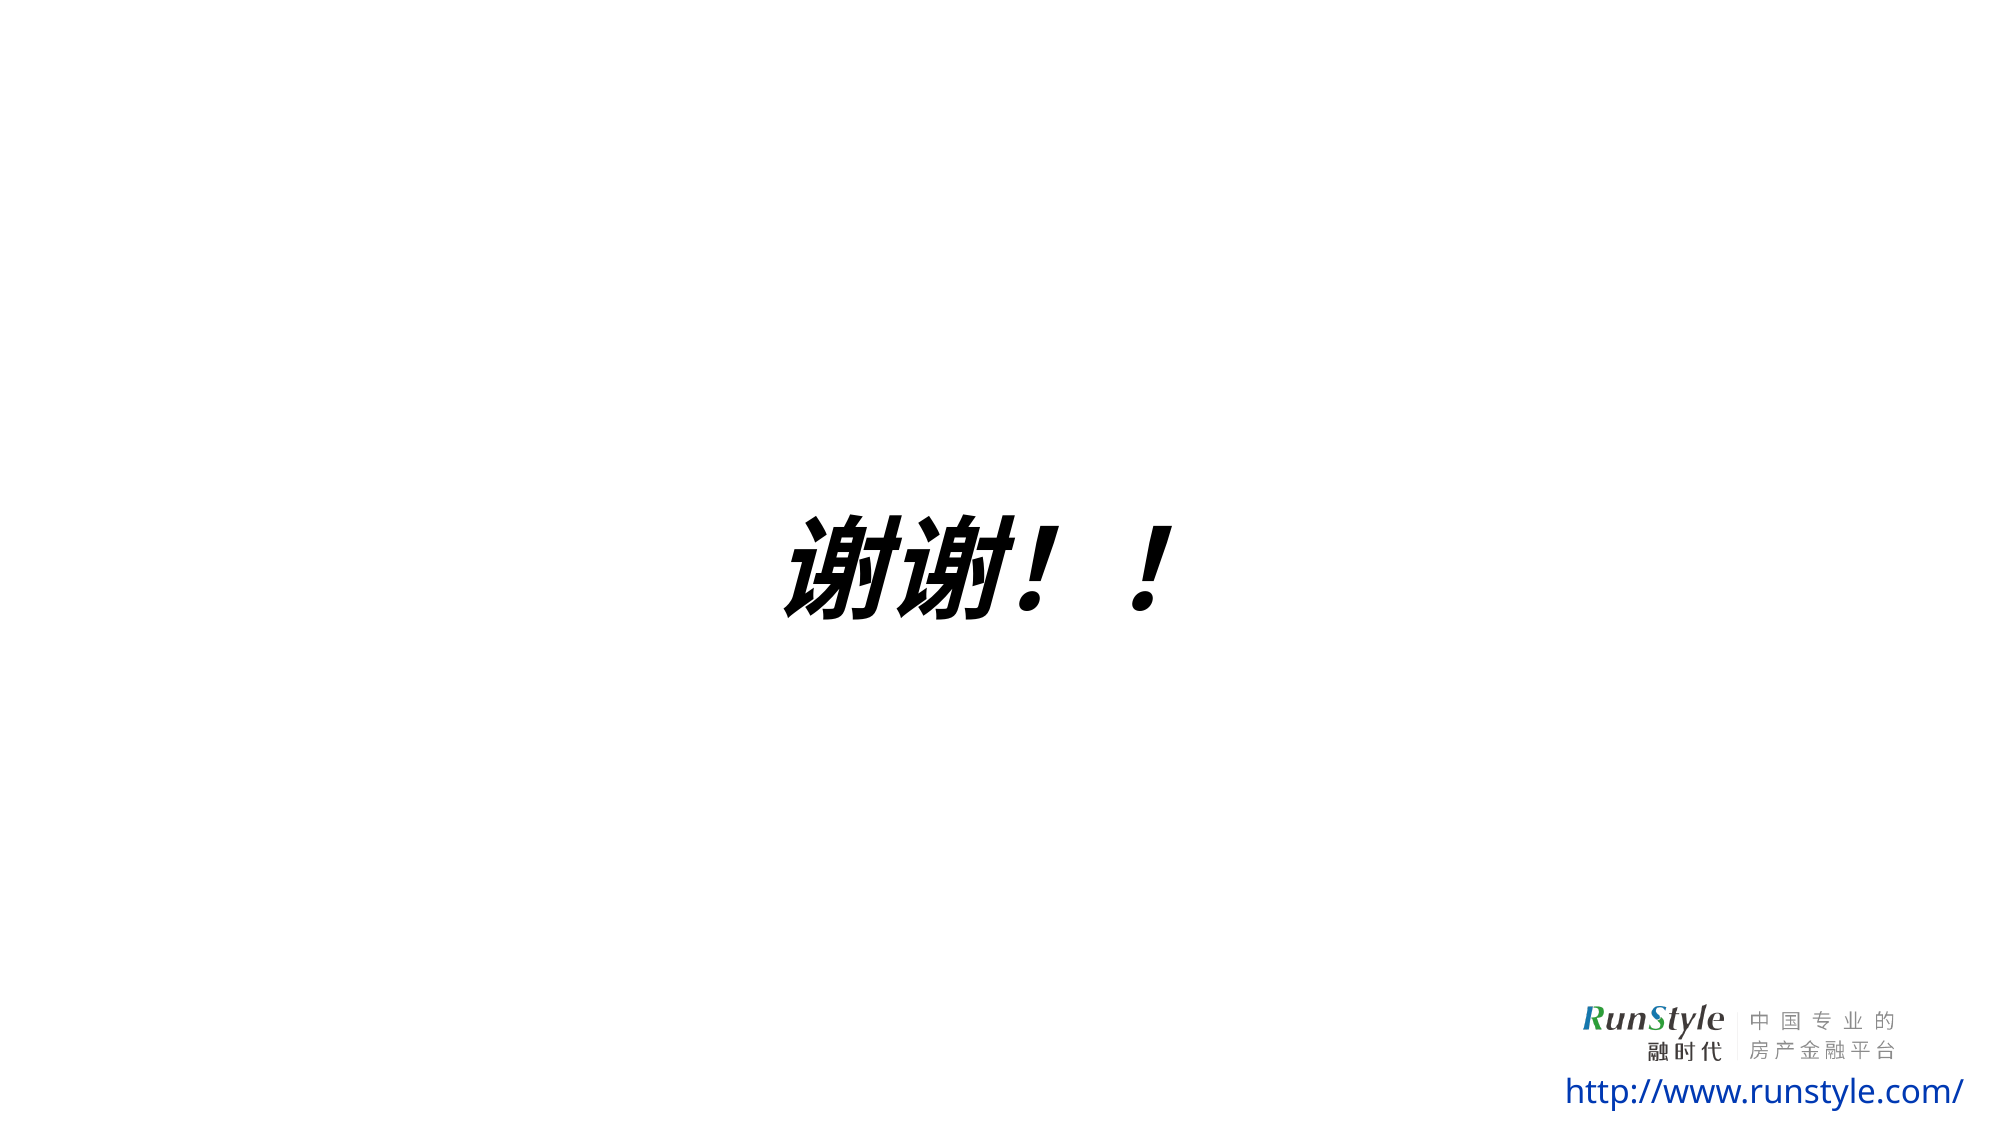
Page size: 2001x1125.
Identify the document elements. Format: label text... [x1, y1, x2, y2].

picture [1583, 1004, 1903, 1061]
list 谢谢！！ [0, 216, 2000, 931]
